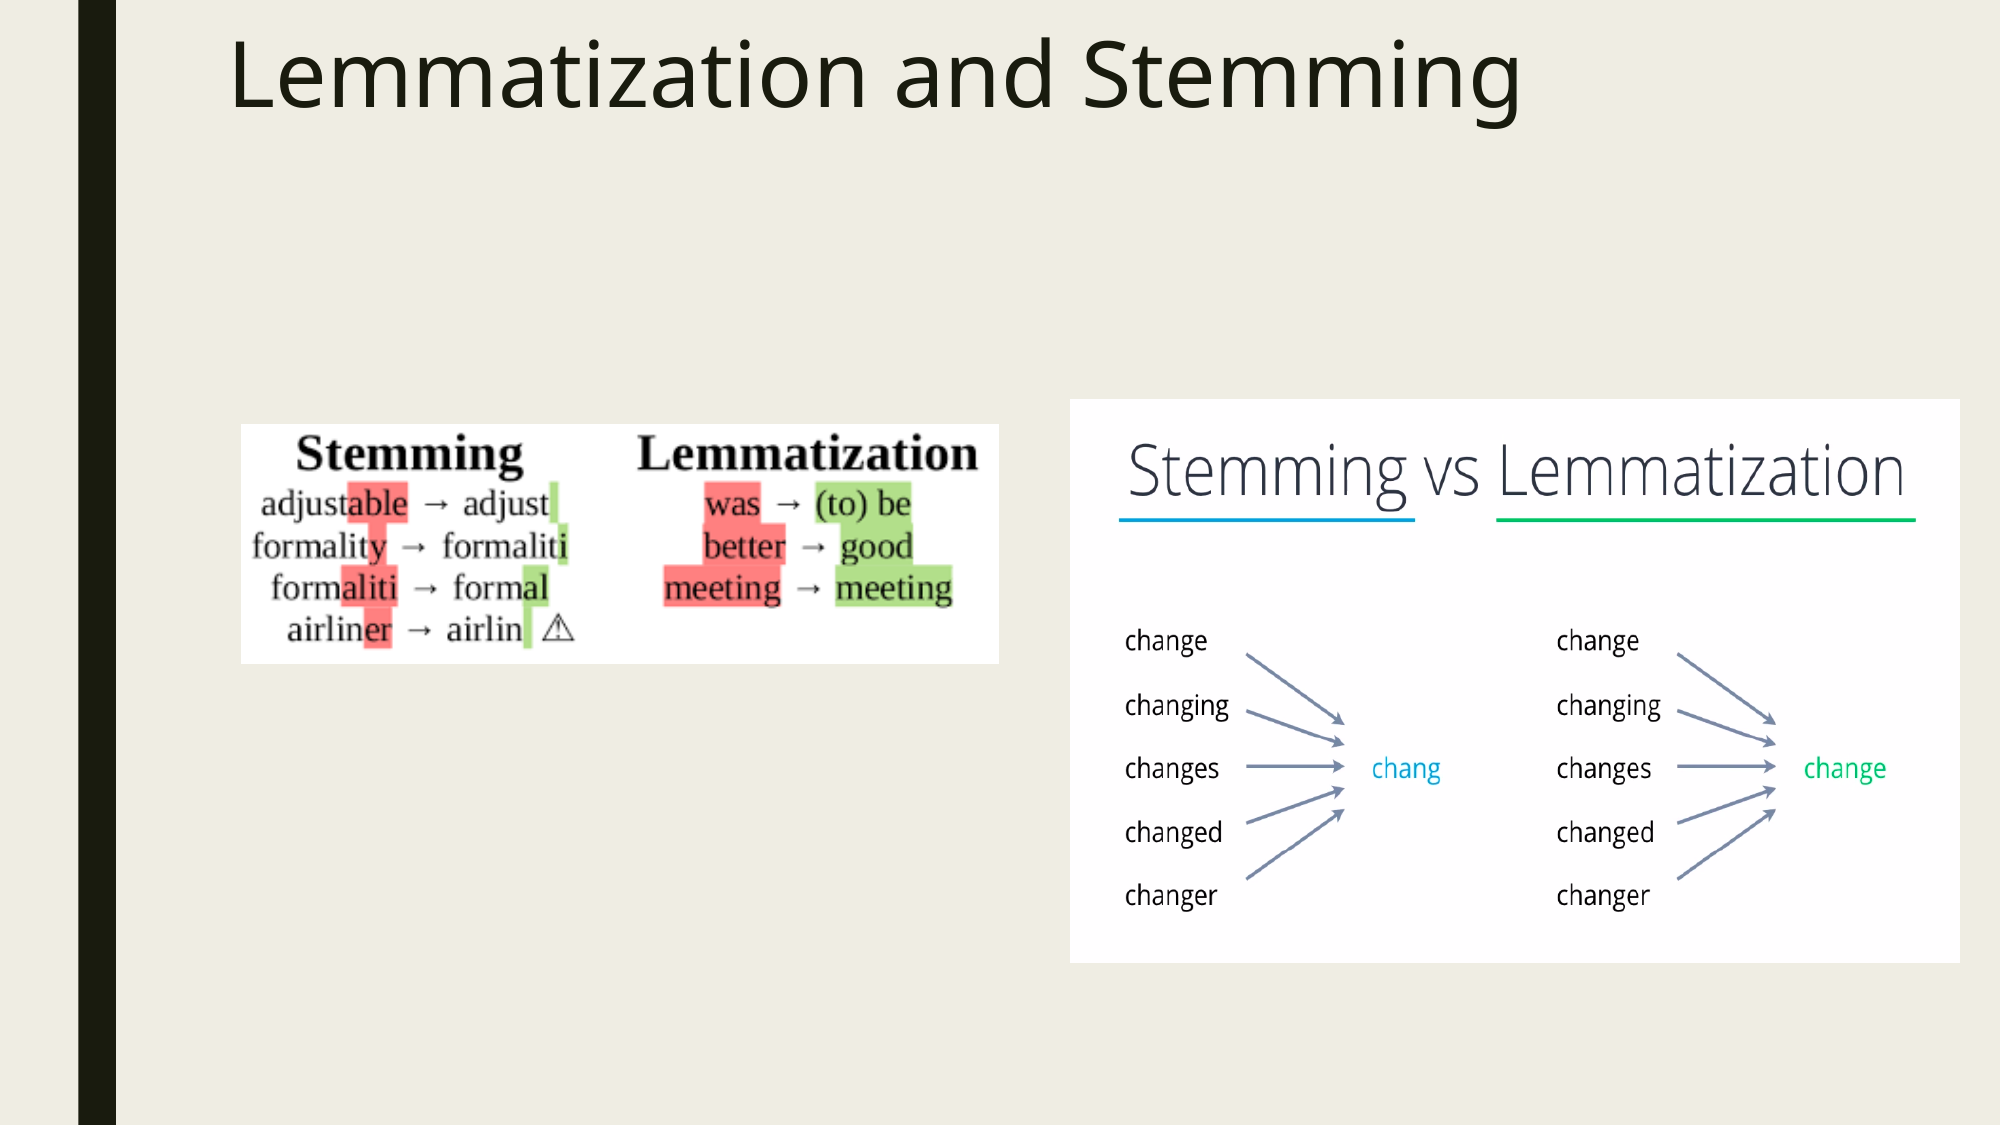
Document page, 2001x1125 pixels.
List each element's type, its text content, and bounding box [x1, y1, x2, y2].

picture [1070, 399, 1960, 963]
picture [241, 424, 999, 664]
title Lemmatization and Stemming [212, 21, 1788, 157]
